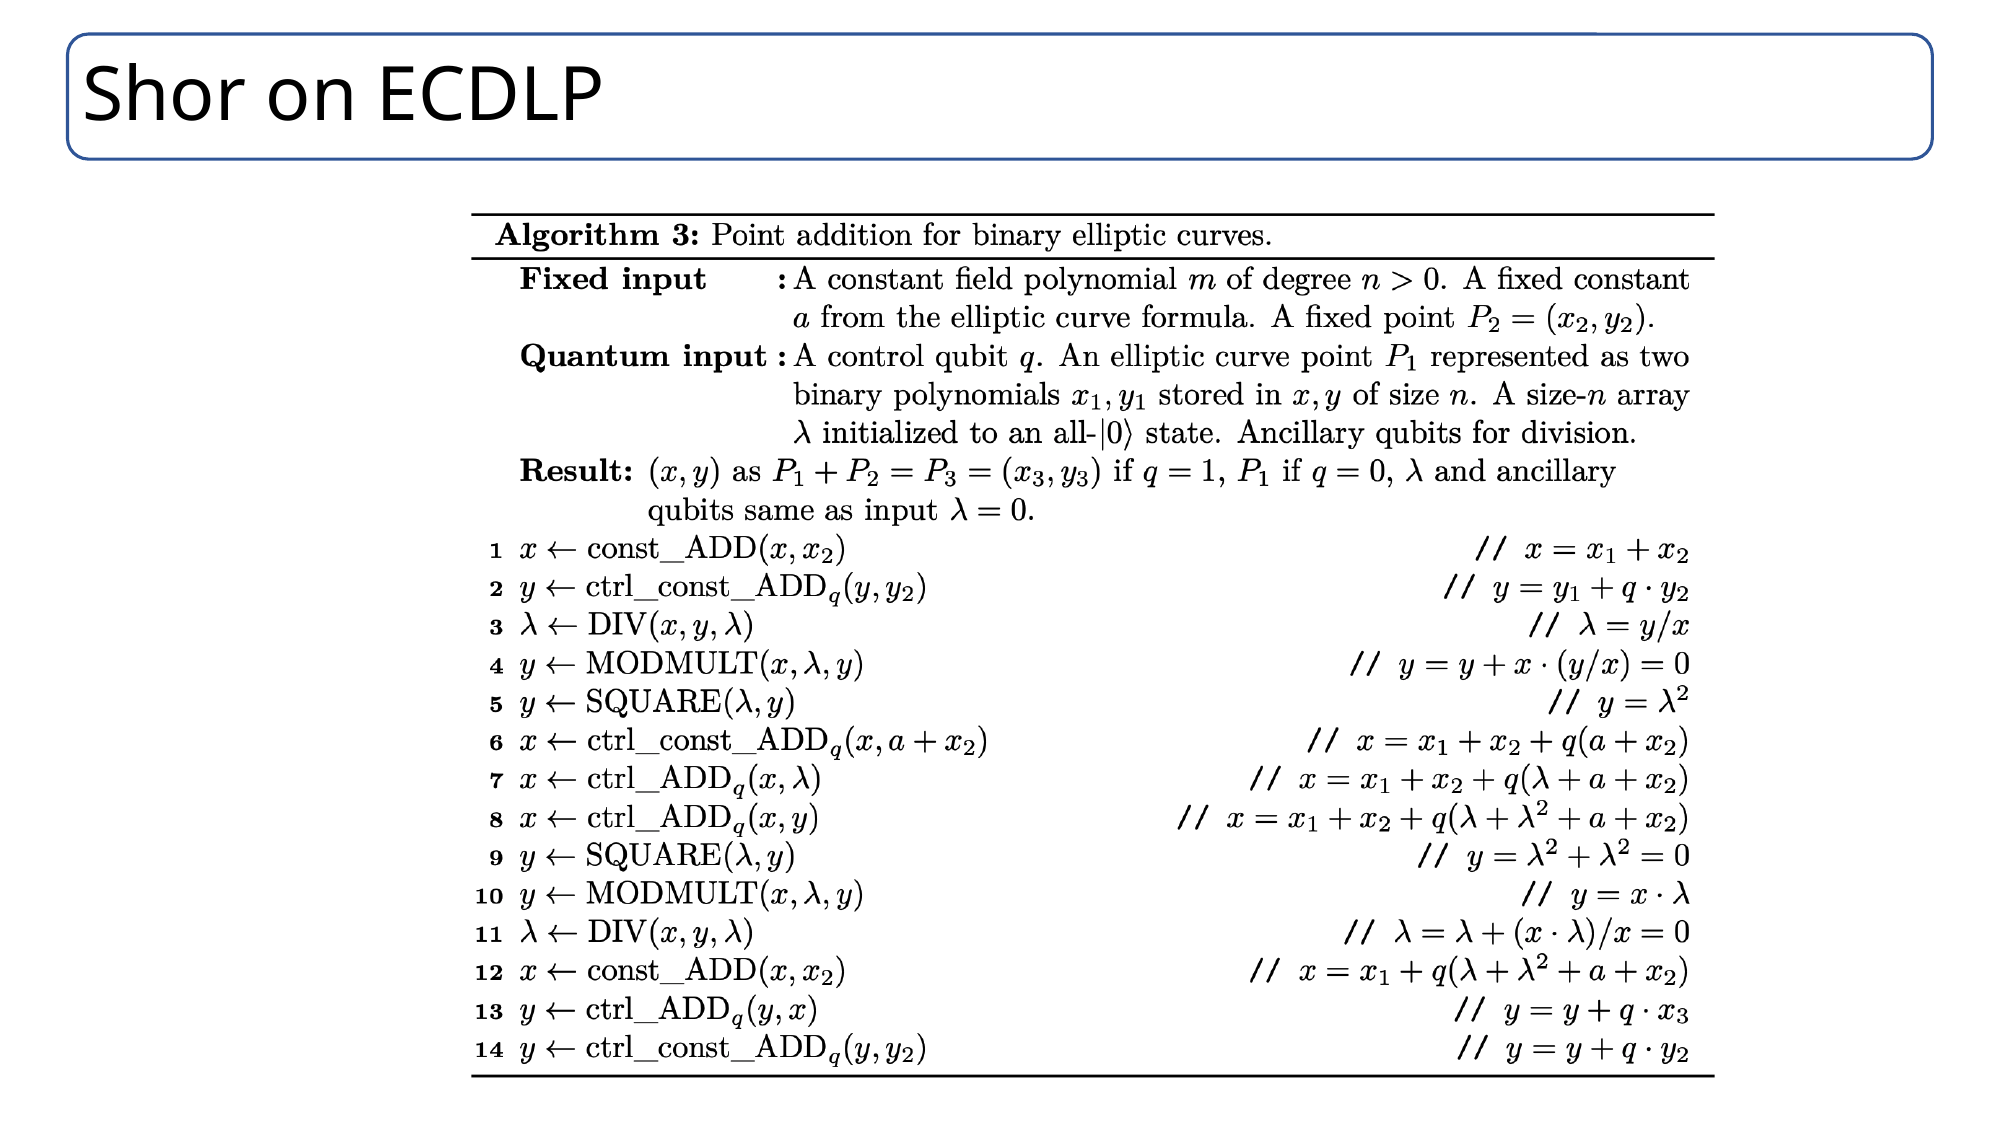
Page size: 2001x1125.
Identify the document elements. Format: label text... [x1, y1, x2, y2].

picture [459, 205, 1735, 1090]
title Shor on ECDLP [67, 34, 1933, 160]
